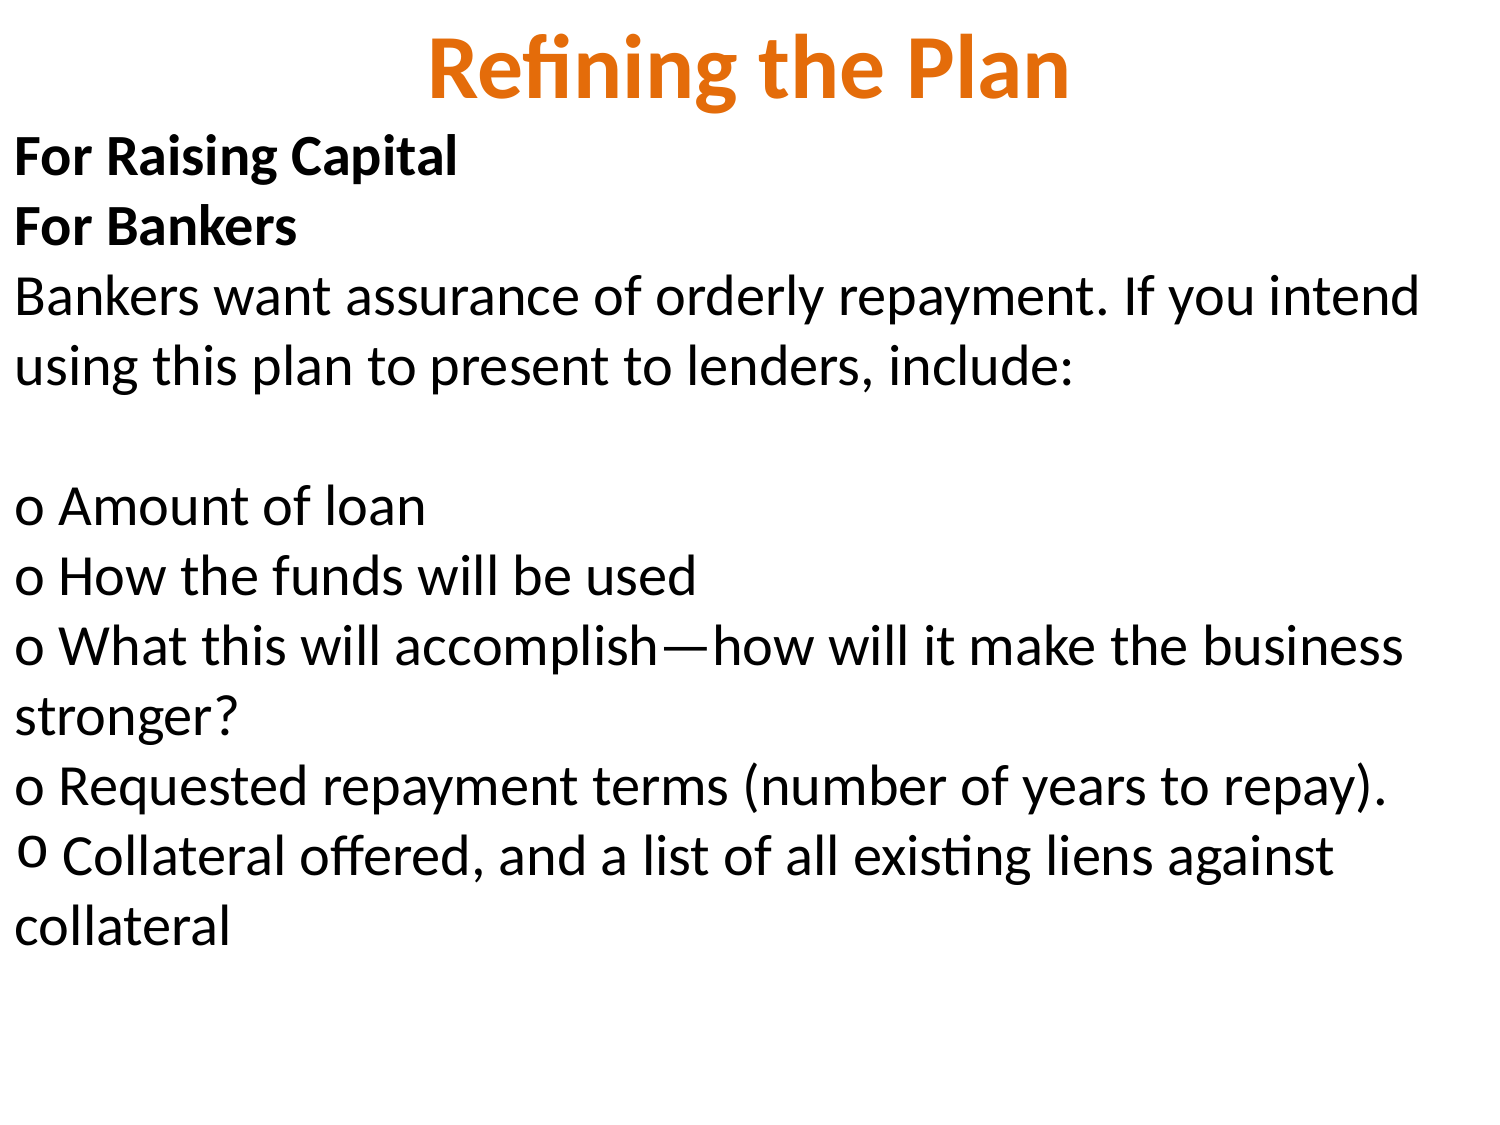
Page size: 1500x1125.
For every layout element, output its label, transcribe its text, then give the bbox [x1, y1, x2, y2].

text_box Refining the Plan For Raising Capital For Bankers Bankers want assurance of orderly repayment. If you intend using this plan to present to lenders, include: o Amount of loan o How the funds will be used o What this will accomplish—how will it make the business stronger? o Requested repayment terms (number of years to repay). Collateral offered, and a list of all existing liens against collateral [0, 0, 1500, 965]
